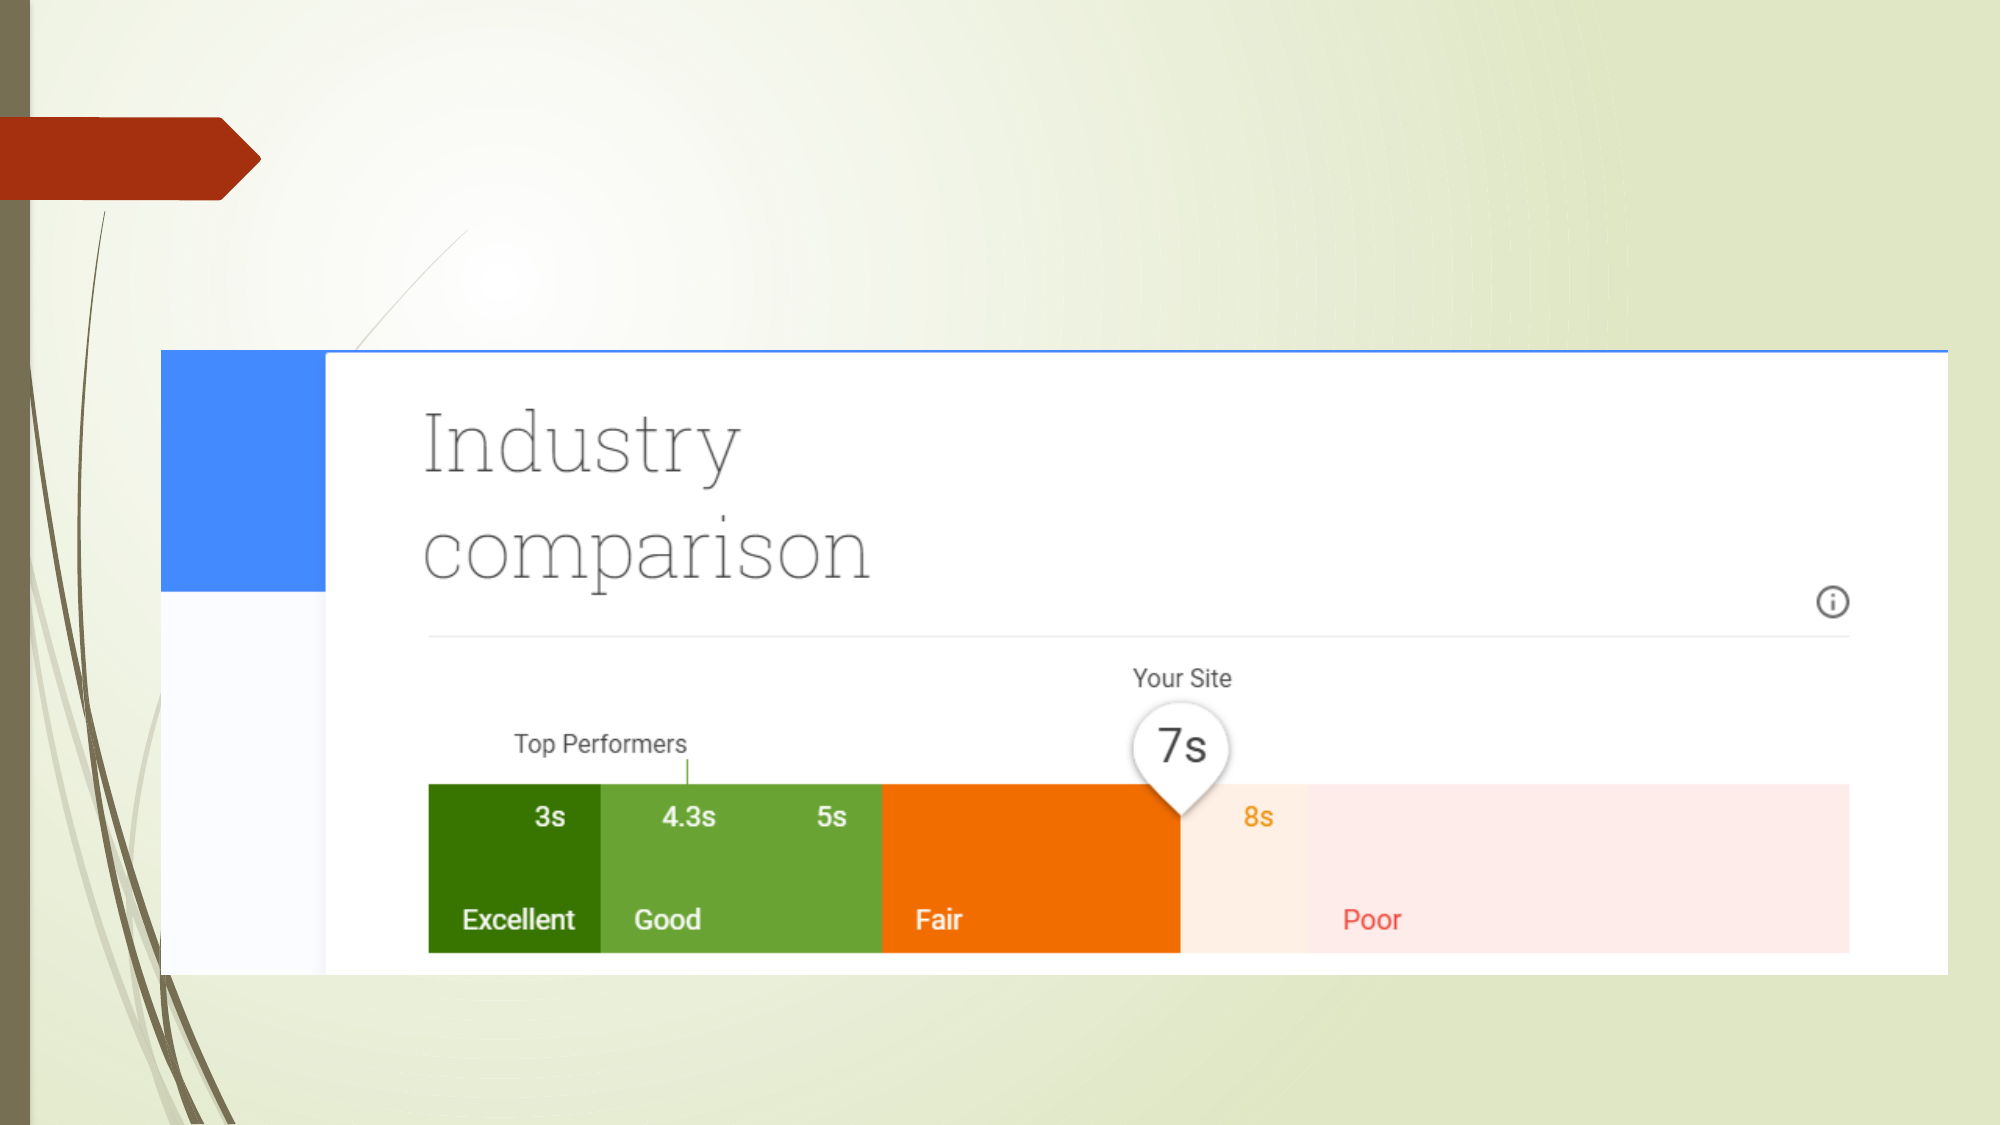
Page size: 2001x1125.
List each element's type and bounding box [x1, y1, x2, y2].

picture [160, 349, 1948, 975]
